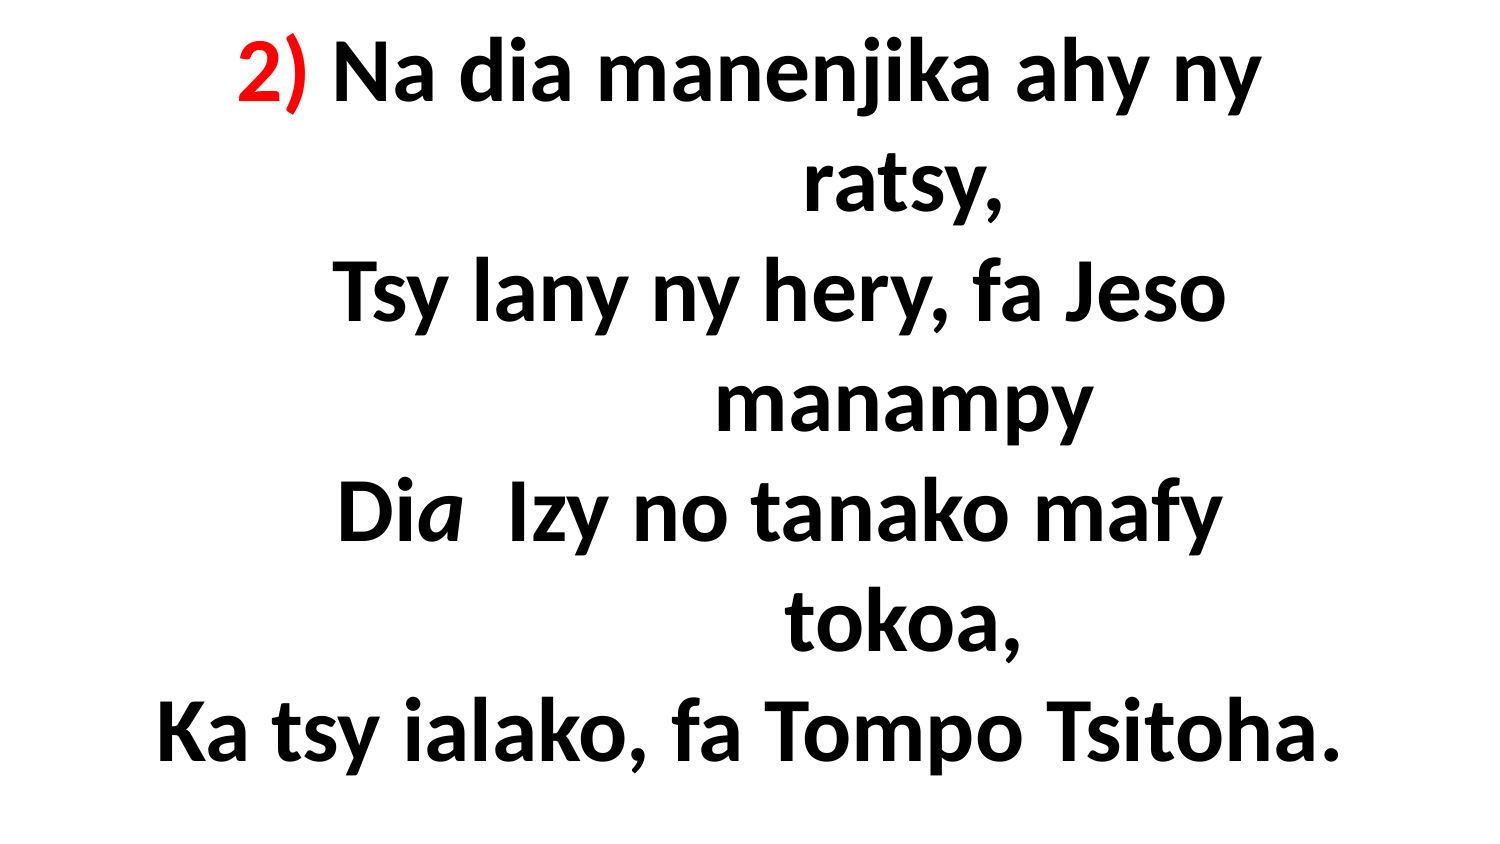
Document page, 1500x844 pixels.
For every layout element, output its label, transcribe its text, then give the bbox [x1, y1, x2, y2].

title 2) Na dia manenjika ahy ny ratsy, Tsy lany ny hery, fa Jeso manampy Dia Izy no tanako mafy tokoa, Ka tsy ialako, fa Tompo Tsitoha. [0, 297, 1500, 493]
